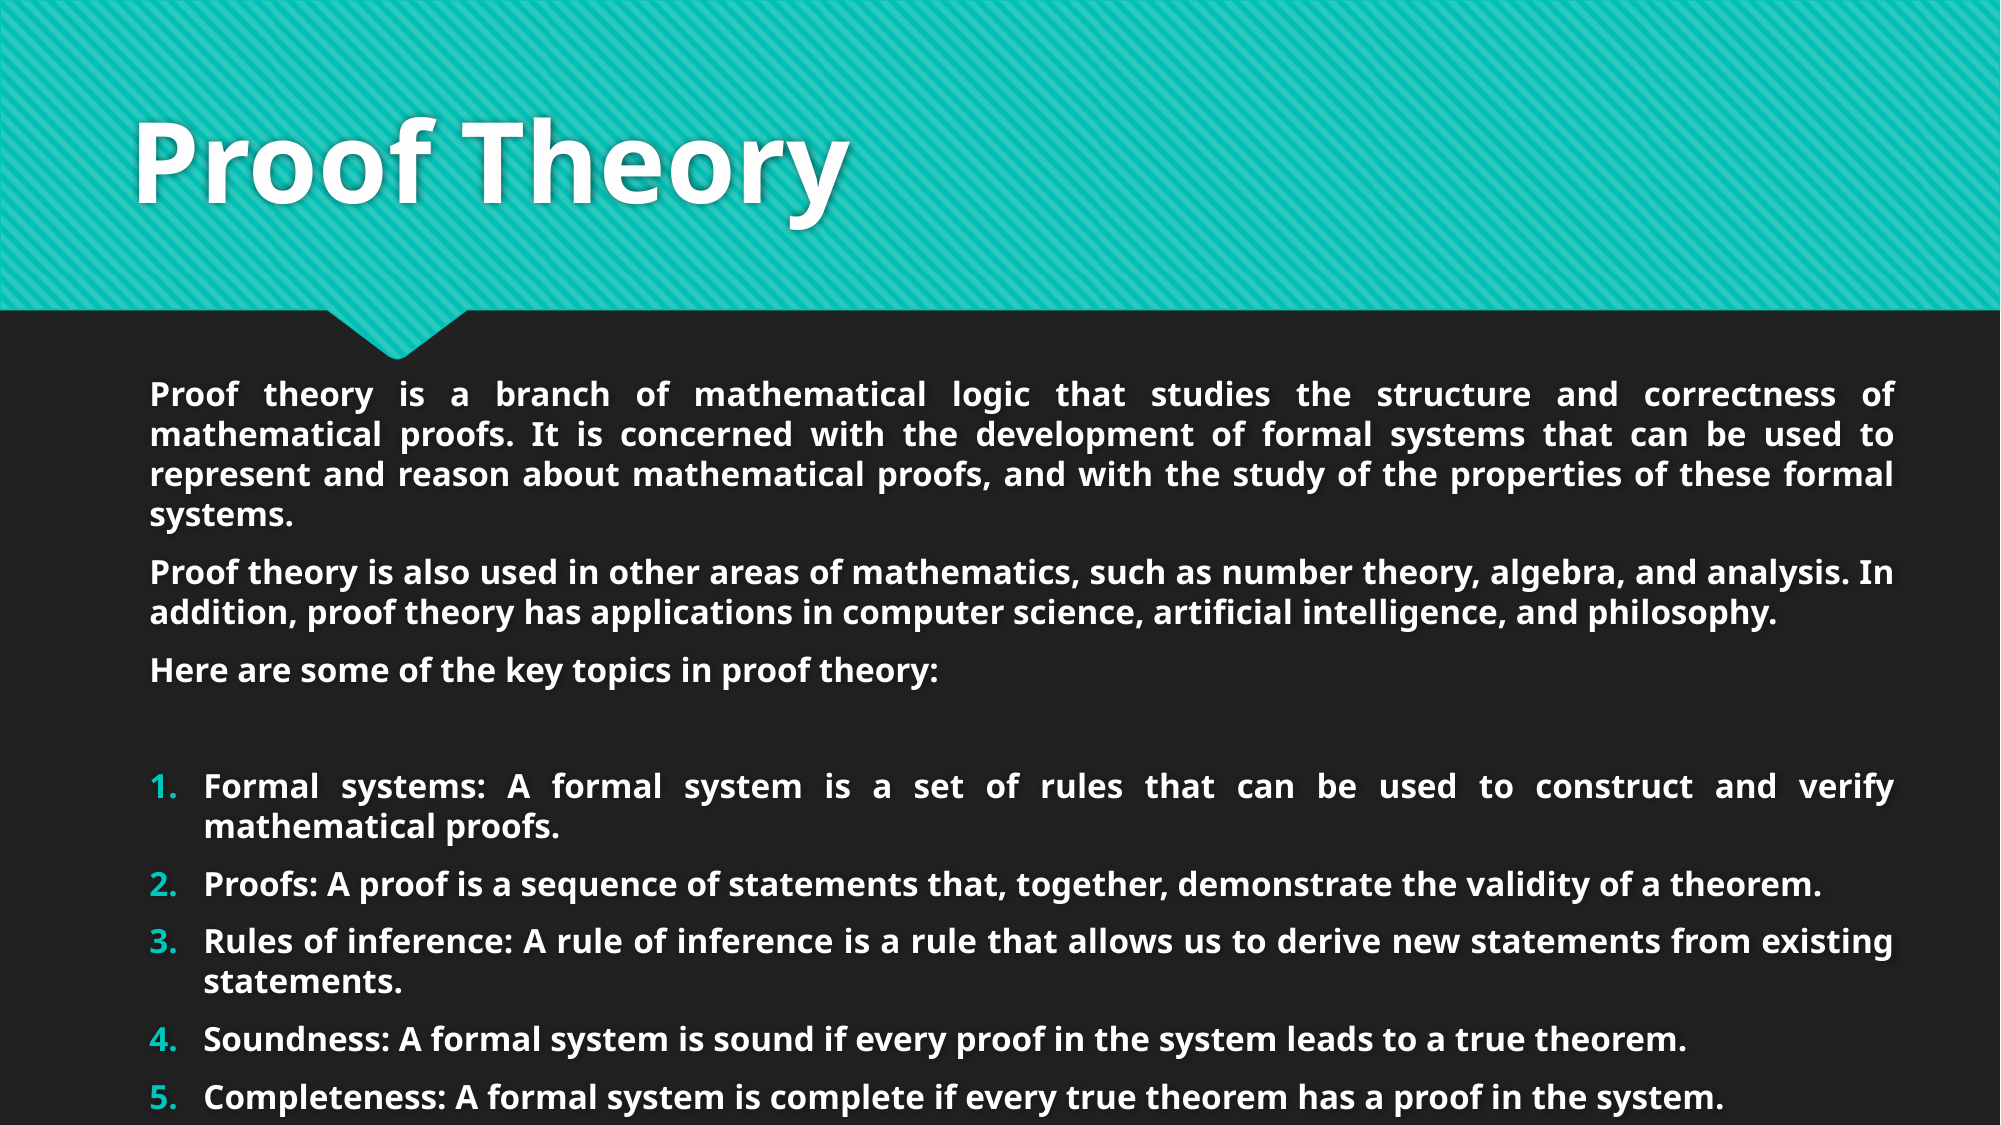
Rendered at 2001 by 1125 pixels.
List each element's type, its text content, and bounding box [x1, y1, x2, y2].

title Proof Theory [114, 0, 1930, 234]
list Proof theory is a branch of mathematical logic that studies the structure and correctness of mathematical proofs. It is concerned with the development of formal systems that can be used to represent and reason about mathematical proofs, and with the study of the properties of these formal systems. Proof theory is also used in other areas of mathematics, such as number theory, algebra, and analysis. In addition, proof theory has applications in computer science, artificial intelligence, and philosophy. Here are some of the key topics in proof theory: Formal systems: A formal system is a set of rules that can be used to construct and verify mathematical proofs. Proofs: A proof is a sequence of statements that, together, demonstrate the validity of a theorem. Rules of inference: A rule of inference is a rule that allows us to derive new statements from existing statements. Soundness: A formal system is sound if every proof in the system leads to a true theorem. Completeness: A formal system is complete if every true theorem has a proof in the system. [134, 364, 1913, 1125]
